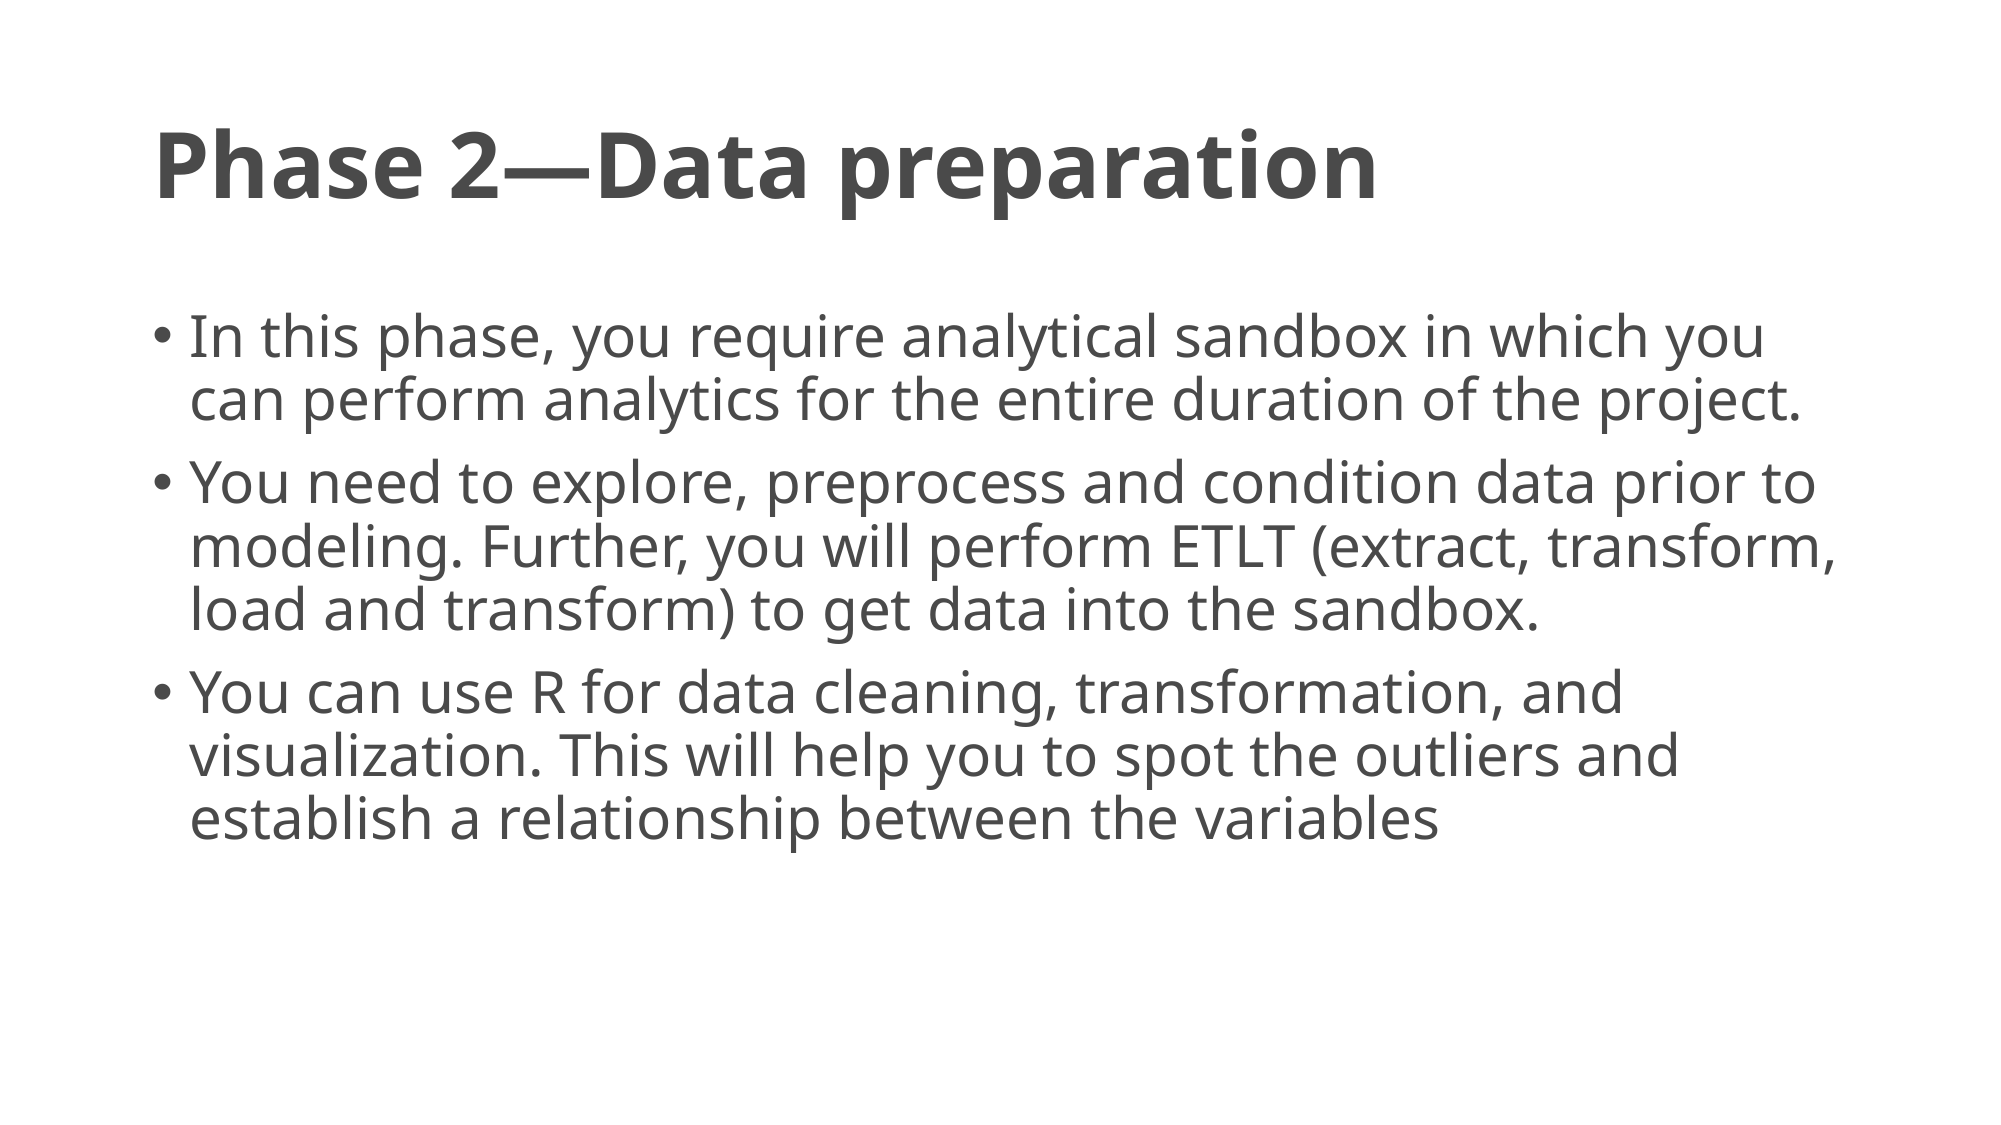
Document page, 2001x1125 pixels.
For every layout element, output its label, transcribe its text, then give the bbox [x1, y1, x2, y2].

list In this phase, you require analytical sandbox in which you can perform analytics for the entire duration of the project. You need to explore, preprocess and condition data prior to modeling. Further, you will perform ETLT (extract, transform, load and transform) to get data into the sandbox. You can use R for data cleaning, transformation, and visualization. This will help you to spot the outliers and establish a relationship between the variables [137, 299, 1863, 1014]
title Phase 2—Data preparation [137, 59, 1863, 278]
